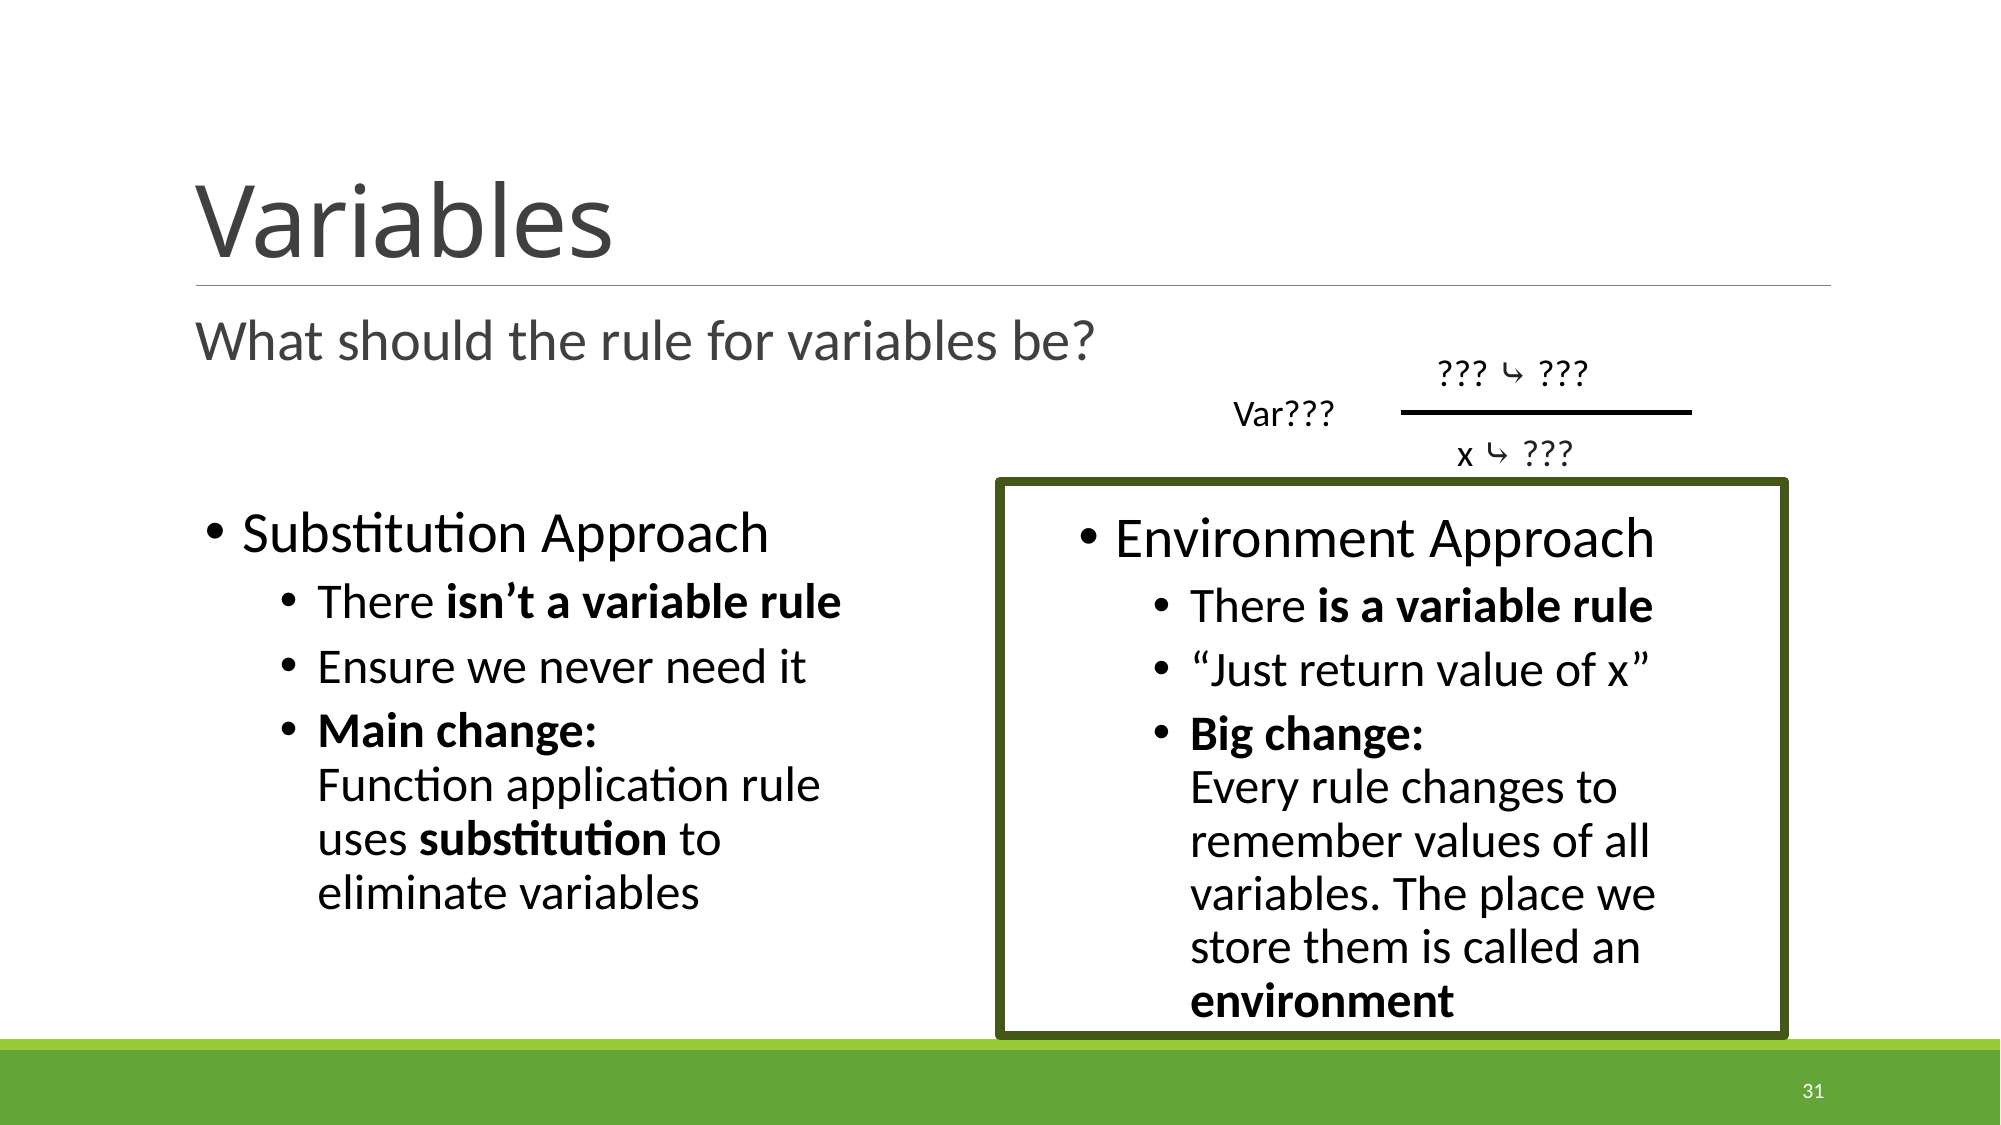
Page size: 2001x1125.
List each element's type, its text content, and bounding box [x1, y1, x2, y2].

text_box Substitution Approach There isn’t a variable rule Ensure we never need it Main change: Function application rule uses substitution to eliminate variables [189, 494, 865, 1060]
slide_number 31 [1624, 1059, 1840, 1120]
text_box x ⤷ ??? [1442, 422, 1614, 480]
title Variables [180, 47, 1830, 285]
text_box [999, 480, 1786, 1037]
list What should the rule for variables be? [180, 302, 1830, 963]
text_box Var??? [1218, 381, 1422, 442]
text_box ??? ⤷ ??? [1421, 341, 1647, 402]
